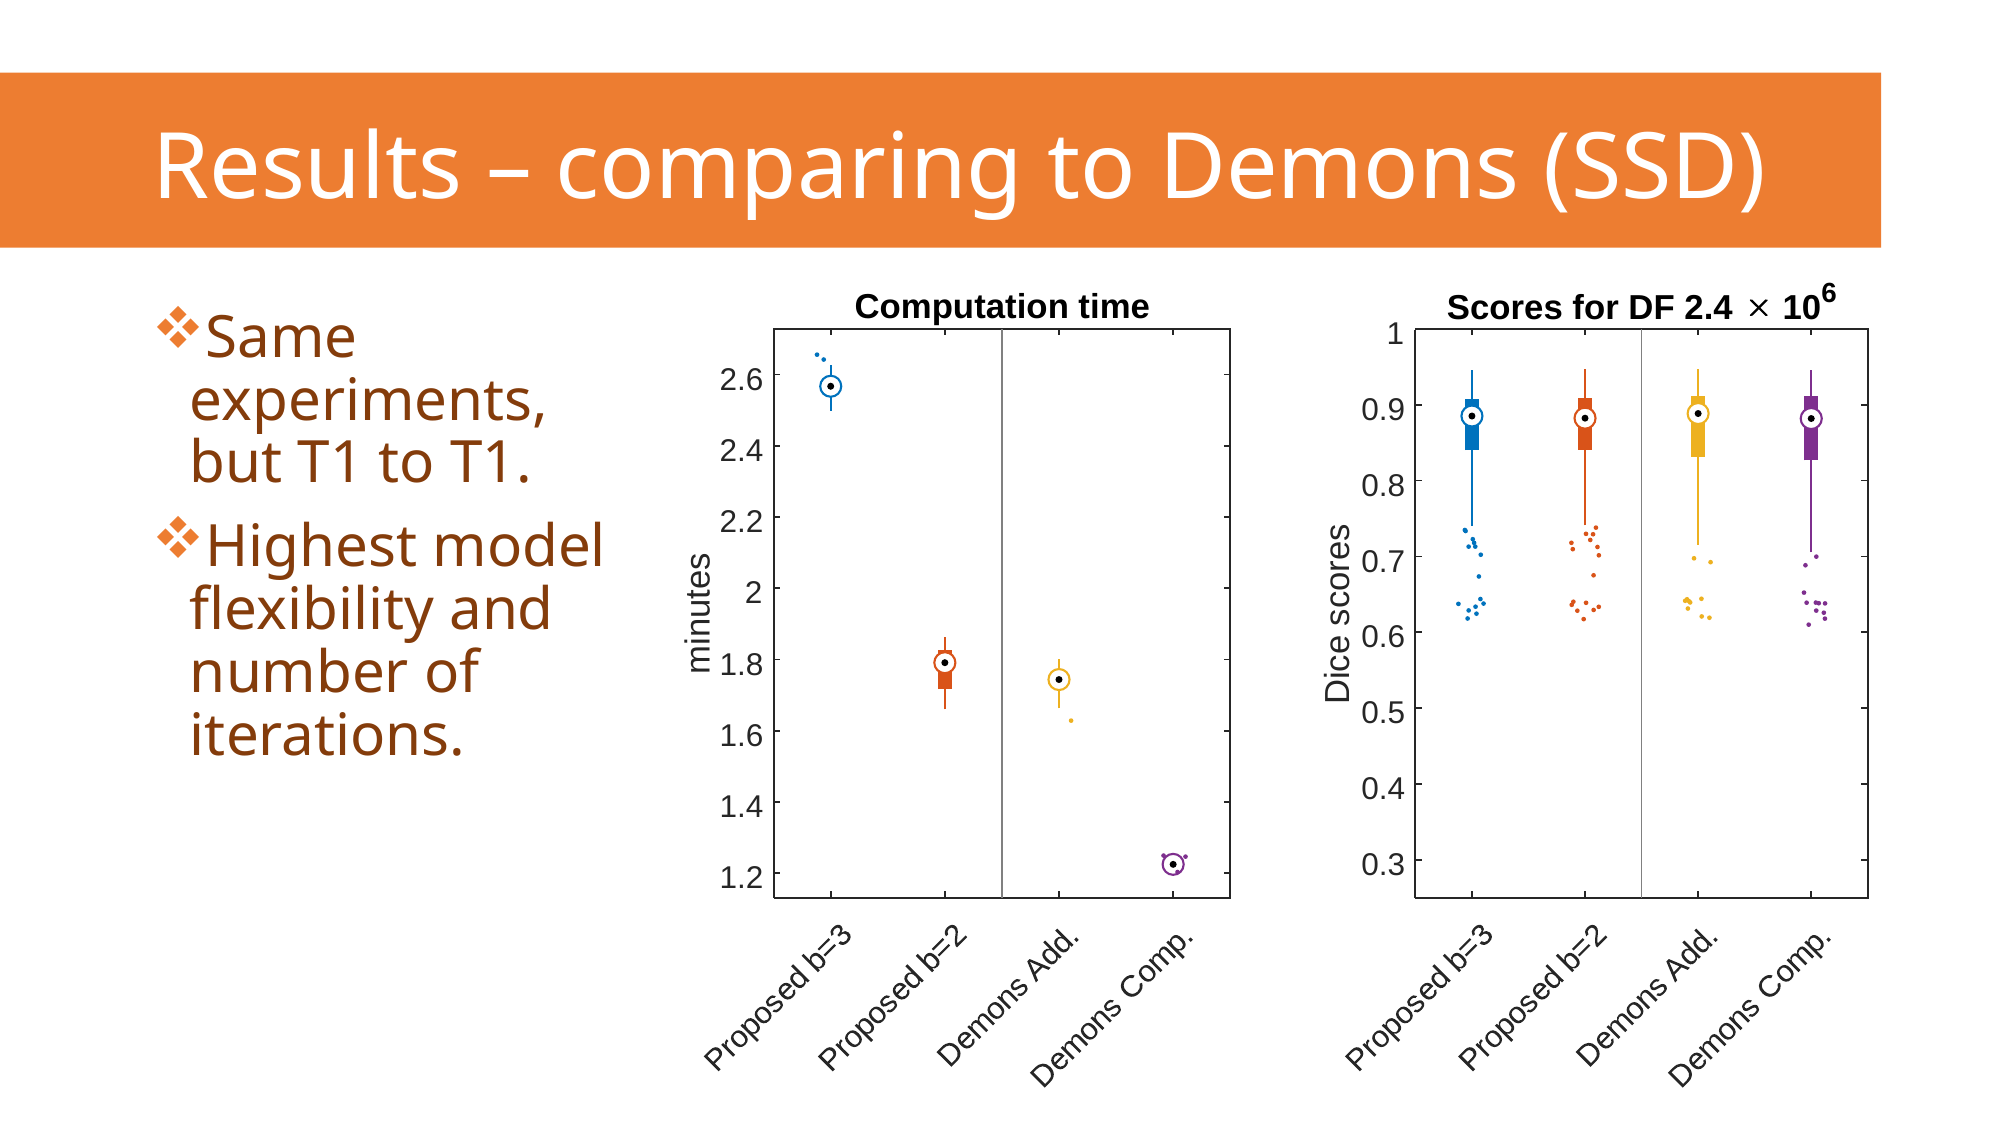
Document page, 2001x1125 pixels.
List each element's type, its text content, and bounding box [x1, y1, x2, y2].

picture [655, 265, 1915, 1125]
title Results – comparing to Demons (SSD) [137, 59, 1863, 278]
text_box [1863, 71, 1882, 249]
text_box [0, 71, 137, 249]
text_box Same experiments, but T1 to T1. Highest model flexibility and number of iterations. [137, 299, 655, 1014]
